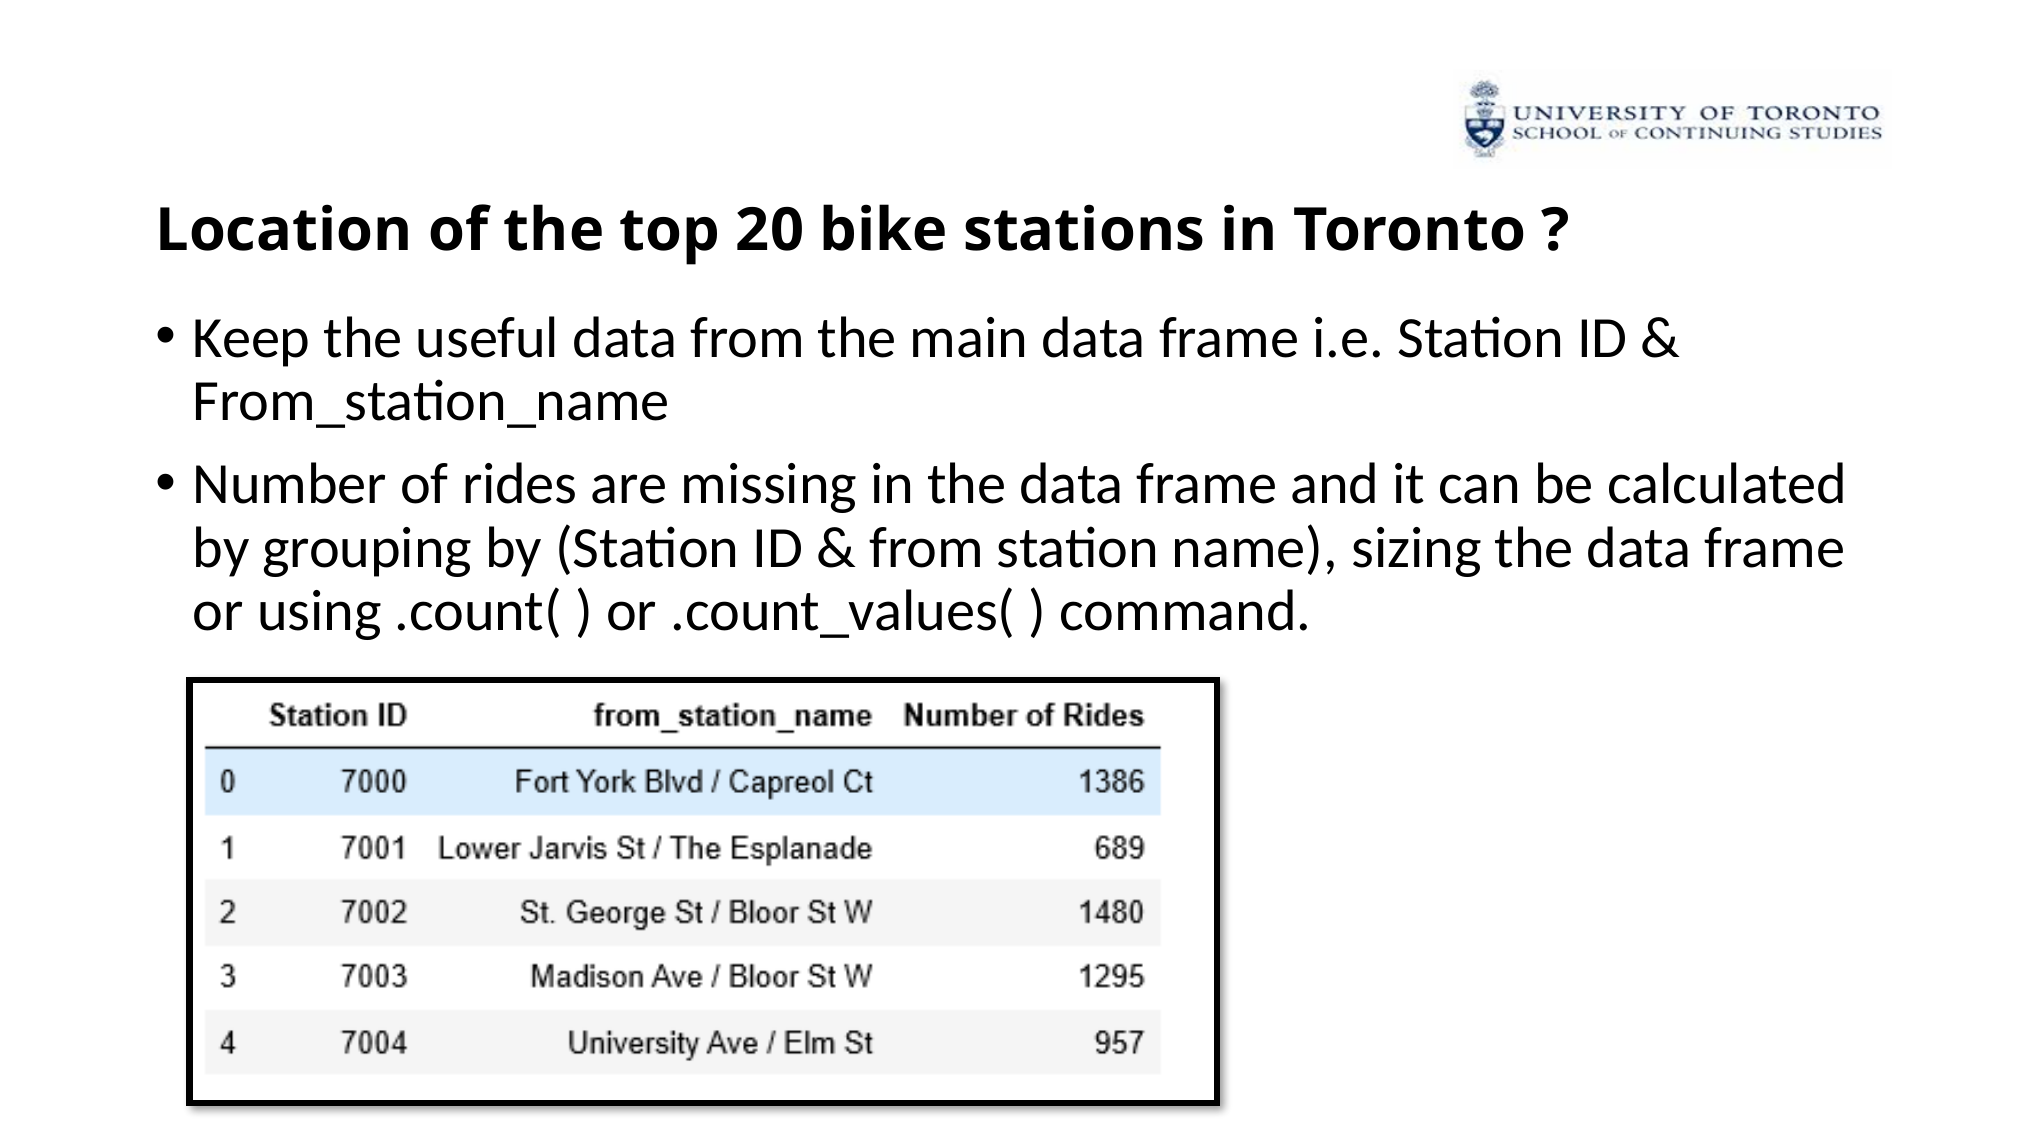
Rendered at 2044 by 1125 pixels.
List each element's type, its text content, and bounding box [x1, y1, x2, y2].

picture [1453, 69, 1892, 169]
list Keep the useful data from the main data frame i.e. Station ID & From_station_name Number of rides are missing in the data frame and it can be calculated by grouping by (Station ID & from station name), sizing the data frame or using .count( ) or .count_values( ) command. [140, 299, 1903, 1014]
picture [192, 683, 1214, 1100]
title Location of the top 20 bike stations in Toronto ? [140, 190, 1903, 299]
